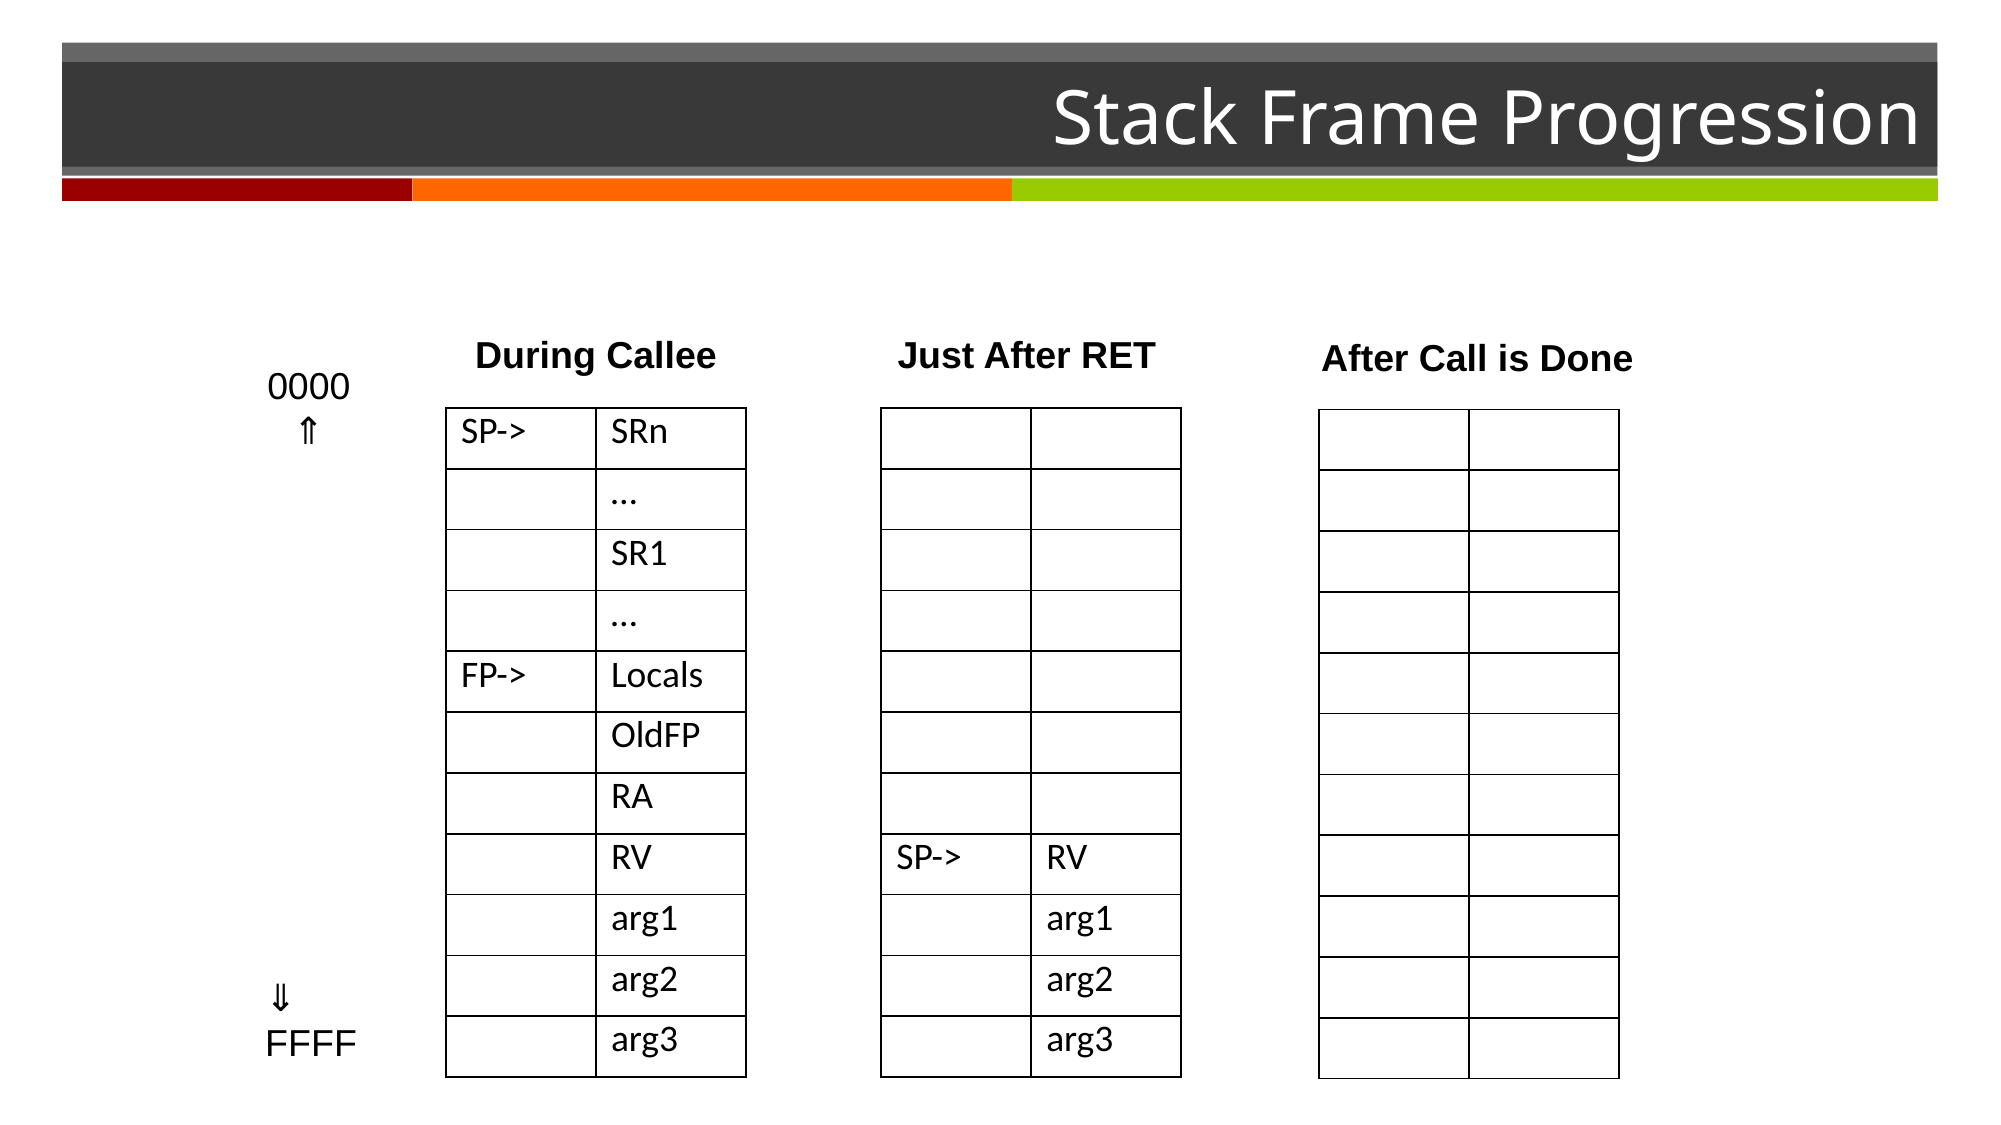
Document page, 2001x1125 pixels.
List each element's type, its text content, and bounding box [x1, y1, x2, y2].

title Stack Frame Progression [62, 62, 1938, 167]
table_cell RV [1032, 835, 1180, 894]
table_cell [1032, 530, 1180, 590]
table_cell RV [597, 835, 745, 894]
table_cell [1470, 471, 1618, 530]
table_cell [1032, 591, 1180, 650]
table_cell [1320, 775, 1468, 834]
table_cell [882, 530, 1030, 590]
table_cell [1470, 836, 1618, 895]
table_cell [1320, 1019, 1468, 1078]
table_cell [1032, 652, 1180, 711]
text_box Just After RET [882, 323, 1172, 384]
table_cell [1032, 470, 1180, 529]
table_cell [1320, 836, 1468, 895]
table_cell [447, 1017, 595, 1076]
table_cell [882, 895, 1030, 955]
table_cell [1320, 897, 1468, 956]
table_cell arg1 [1032, 895, 1180, 955]
table_cell [447, 470, 595, 529]
table_cell … [597, 470, 745, 529]
table_cell OldFP [597, 713, 745, 772]
text_box 0000 ⇑ [252, 354, 366, 459]
table_cell [447, 591, 595, 650]
text_box After Call is Done [1306, 326, 1649, 387]
table_cell [1470, 775, 1618, 834]
table_cell [1470, 958, 1618, 1017]
table_cell [447, 530, 595, 590]
table_header [882, 409, 1030, 468]
table_cell [882, 652, 1030, 711]
table_cell [1320, 471, 1468, 530]
table_cell RA [597, 774, 745, 833]
table_cell [1032, 774, 1180, 833]
table_cell [1320, 593, 1468, 652]
table_header [1470, 410, 1618, 469]
table_cell arg2 [597, 956, 745, 1015]
table_cell [447, 774, 595, 833]
table_cell Locals [597, 652, 745, 711]
table_cell [447, 713, 595, 772]
table_cell arg3 [1032, 1017, 1180, 1076]
table_cell [1470, 714, 1618, 774]
table_header SP-> [447, 409, 595, 468]
table_cell SR1 [597, 530, 745, 590]
table_header [1032, 409, 1180, 468]
table_cell [882, 470, 1030, 529]
table_header SRn [597, 409, 745, 468]
table_cell [447, 956, 595, 1015]
table_cell SP-> [882, 835, 1030, 894]
table_cell [1470, 654, 1618, 713]
table_cell [882, 591, 1030, 650]
table_header [1320, 410, 1468, 469]
table_cell [1320, 532, 1468, 591]
text_box During Callee [460, 323, 732, 384]
table_cell [1320, 714, 1468, 774]
table_cell FP-> [447, 652, 595, 711]
table_cell [882, 956, 1030, 1015]
table_cell [882, 1017, 1030, 1076]
table_cell [447, 835, 595, 894]
table_cell [882, 713, 1030, 772]
table_cell [882, 774, 1030, 833]
table_cell [1470, 532, 1618, 591]
table_cell [1470, 897, 1618, 956]
table_cell arg1 [597, 895, 745, 955]
table_cell [1470, 1019, 1618, 1078]
table_cell [1470, 593, 1618, 652]
table_cell arg2 [1032, 956, 1180, 1015]
table_cell [1320, 654, 1468, 713]
table_cell [1032, 713, 1180, 772]
text_box ⇓ FFFF [250, 966, 373, 1072]
table_cell arg3 [597, 1017, 745, 1076]
table_cell [1320, 958, 1468, 1017]
table_cell [447, 895, 595, 955]
table_cell … [597, 591, 745, 650]
